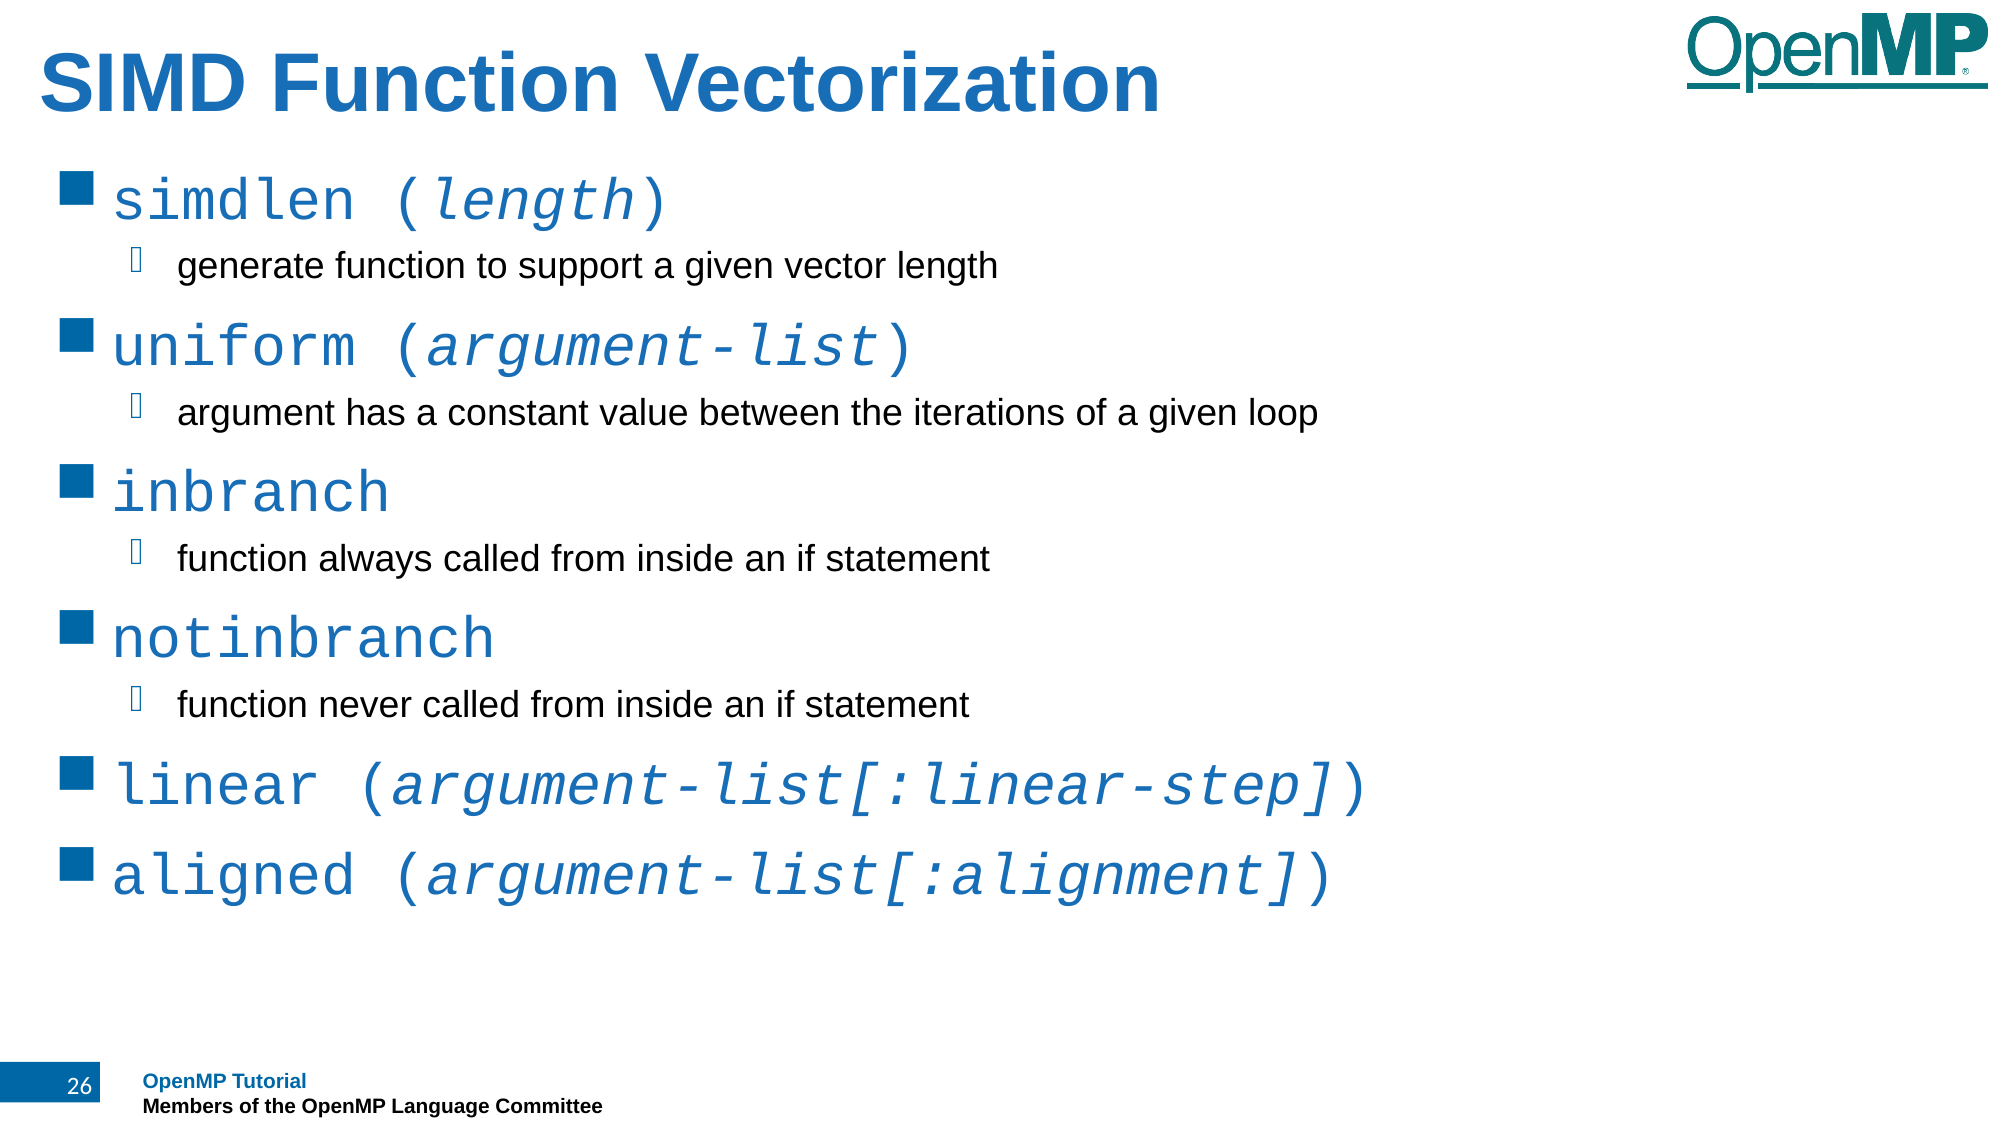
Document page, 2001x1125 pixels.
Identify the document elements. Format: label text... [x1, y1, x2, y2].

list simdlen (length) generate function to support a given vector length uniform (argument-list) argument has a constant value between the iterations of a given loop inbranch function always called from inside an if statement notinbranch function never called from inside an if statement linear (argument-list[:linear-step]) aligned (argument-list[:alignment]) [54, 160, 1946, 977]
slide_number 26 [0, 1061, 101, 1103]
list SIMD Function Vectorization [38, 30, 1615, 138]
picture [1687, 13, 1988, 93]
